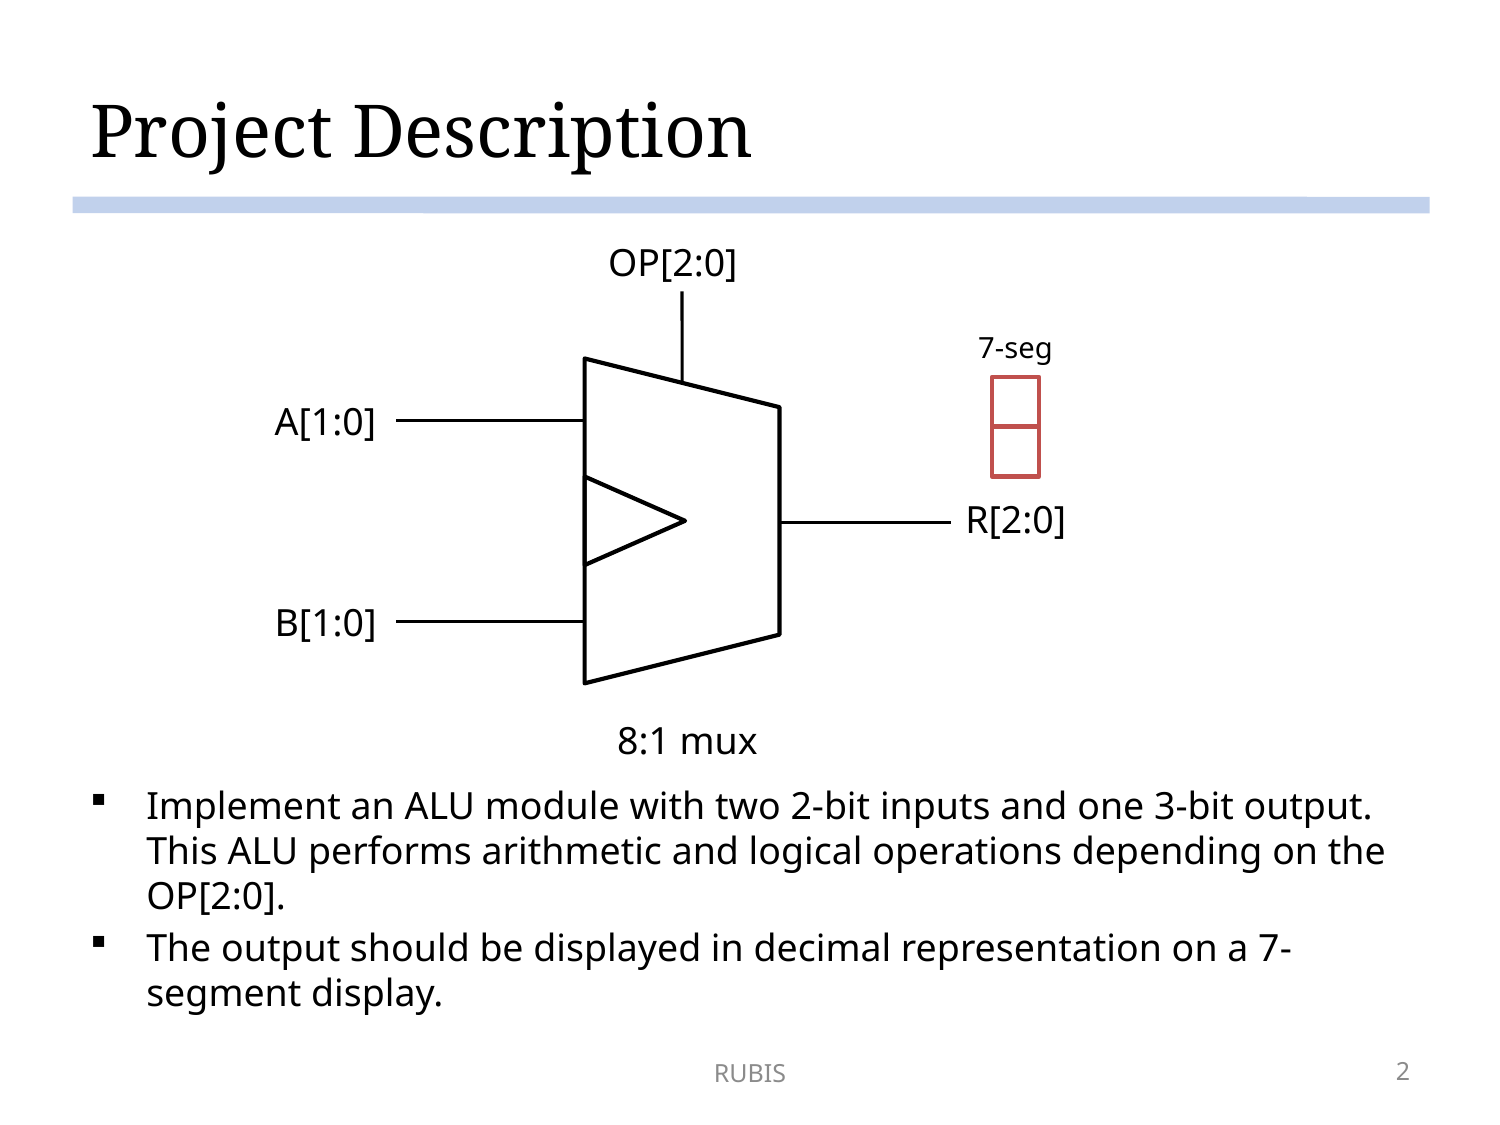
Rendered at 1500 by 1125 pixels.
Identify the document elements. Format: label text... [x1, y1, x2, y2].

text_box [259, 231, 1129, 771]
title Project Description [75, 45, 1425, 211]
slide_number 2 [1074, 1042, 1425, 1103]
footer RUBIS [512, 1042, 988, 1103]
list Implement an ALU module with two 2-bit inputs and one 3-bit output. This ALU performs arithmetic and logical operations depending on the OP[2:0]. The output should be displayed in decimal representation on a 7-segment display. [75, 234, 1425, 1020]
